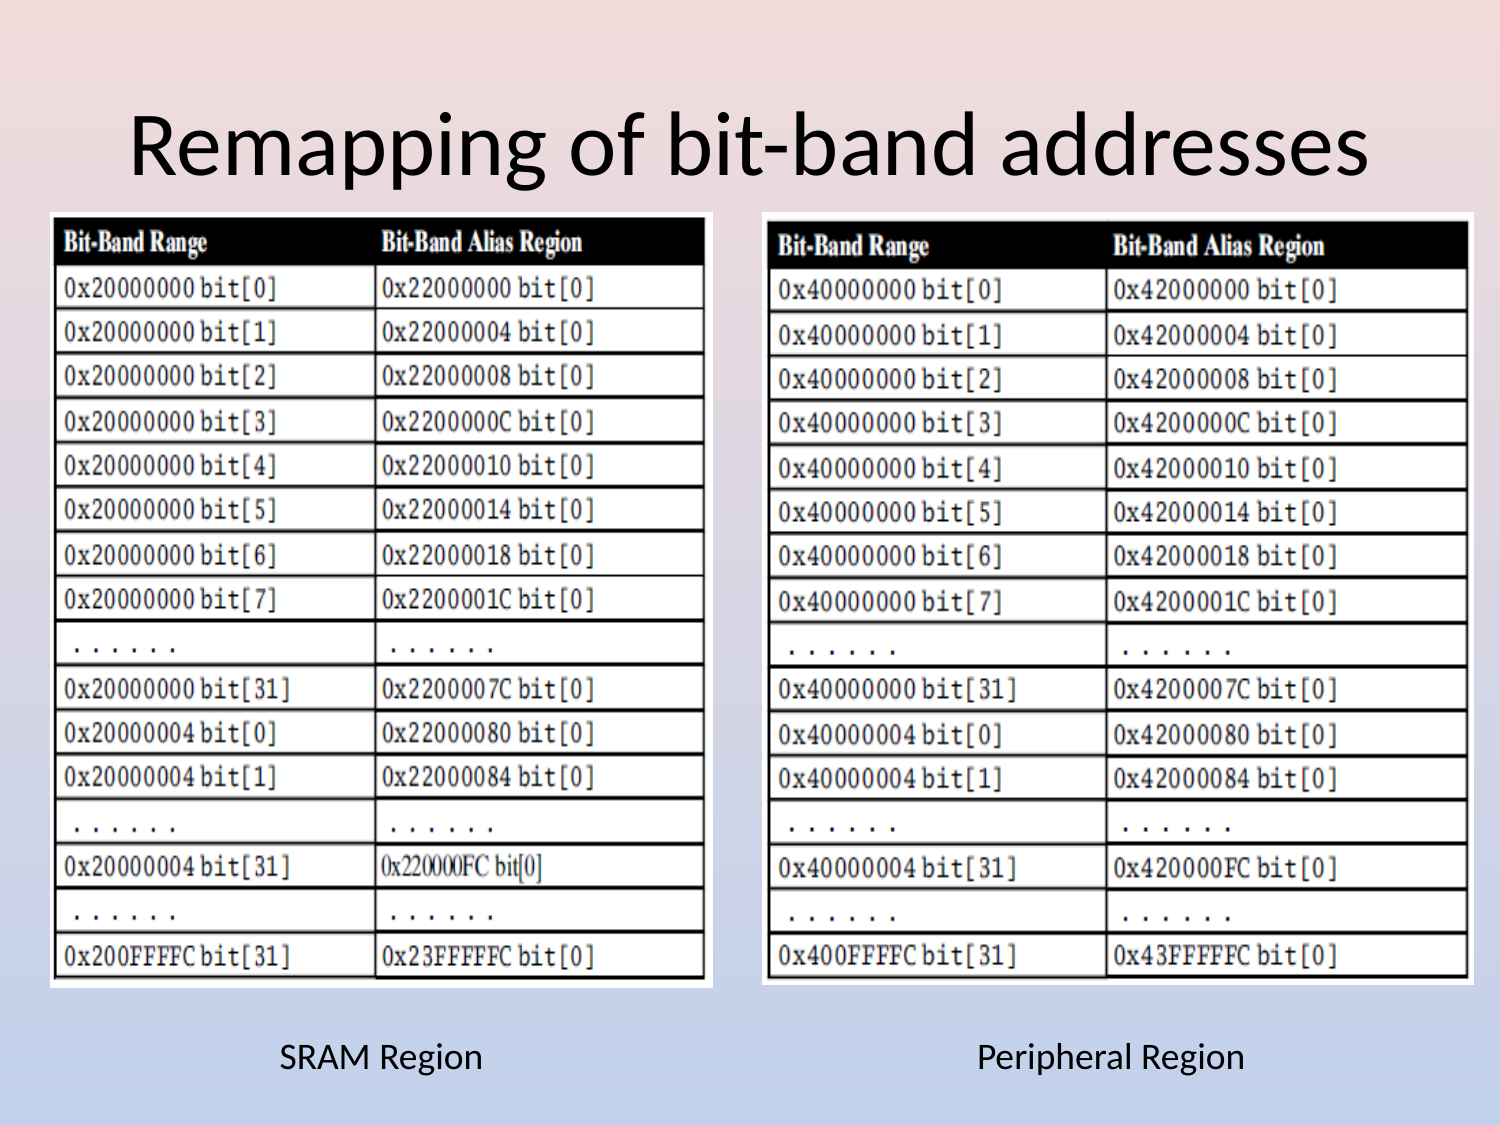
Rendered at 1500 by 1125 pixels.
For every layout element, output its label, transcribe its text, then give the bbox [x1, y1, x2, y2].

text_box Peripheral Region [962, 1024, 1261, 1085]
picture [762, 212, 1474, 985]
text_box SRAM Region [264, 1024, 499, 1085]
picture [49, 212, 713, 988]
title Remapping of bit-band addresses [75, 45, 1425, 233]
